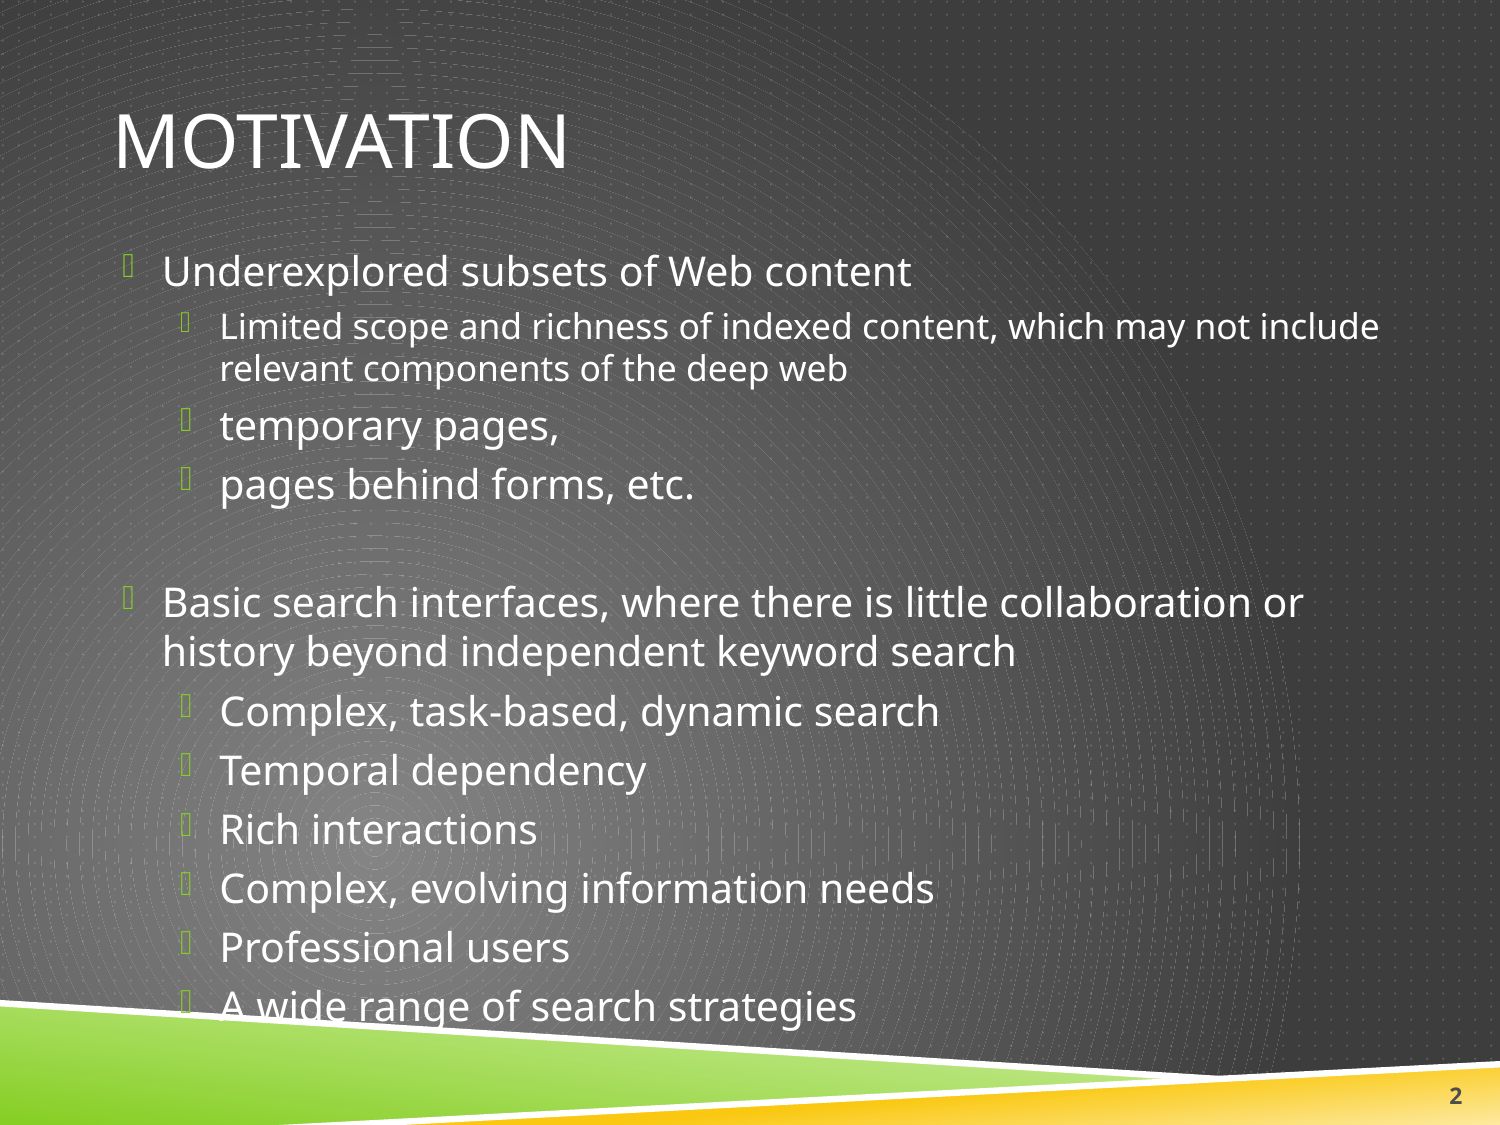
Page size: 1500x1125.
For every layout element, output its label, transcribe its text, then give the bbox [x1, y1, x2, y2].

slide_number 2 [1387, 1052, 1463, 1113]
list Underexplored subsets of Web content Limited scope and richness of indexed content, which may not include relevant components of the deep web temporary pages, pages behind forms, etc. Basic search interfaces, where there is little collaboration or history beyond independent keyword search Complex, task-based, dynamic search Temporal dependency Rich interactions Complex, evolving information needs Professional users A wide range of search strategies [112, 237, 1438, 1038]
title Motivation [112, 45, 1388, 233]
